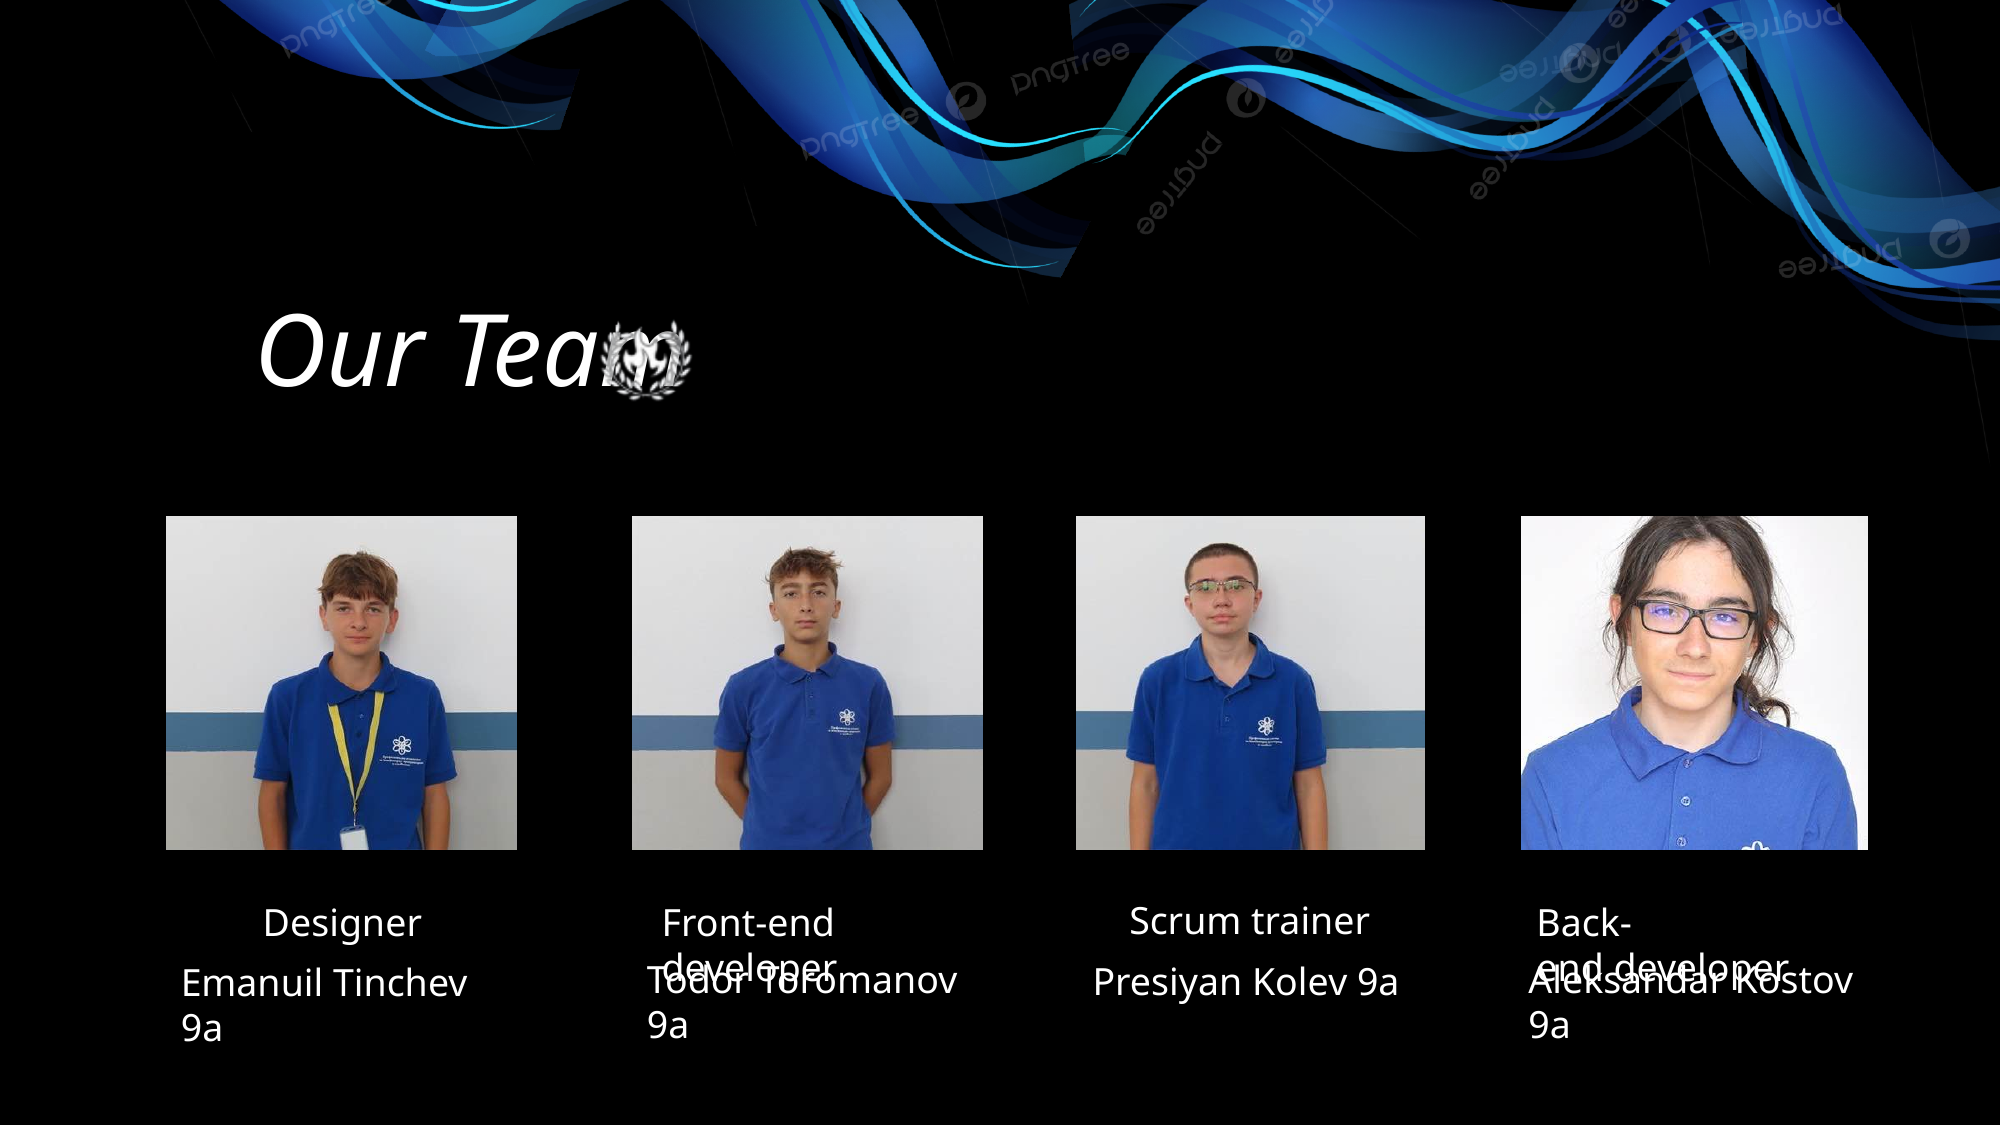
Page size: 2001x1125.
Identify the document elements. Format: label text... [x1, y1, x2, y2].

picture [585, 310, 708, 417]
text_box Scrum trainer [1114, 889, 1386, 950]
picture [0, 0, 2000, 475]
text_box Designer [247, 891, 517, 951]
text_box Front-end developer [646, 891, 1015, 997]
picture [632, 516, 983, 851]
picture [166, 516, 517, 851]
text_box Our Team [239, 128, 1133, 416]
text_box Back-end developer [1521, 891, 1891, 948]
text_box Emanuil Tinchev 9a [165, 951, 517, 1057]
picture [1076, 516, 1425, 851]
text_box Presiyan Kolev 9a [1077, 950, 1426, 1011]
text_box Aleksandar Kostov 9a [1513, 948, 1899, 1054]
picture [1521, 516, 1868, 851]
text_box Todor Toromanov 9a [631, 948, 1000, 1054]
